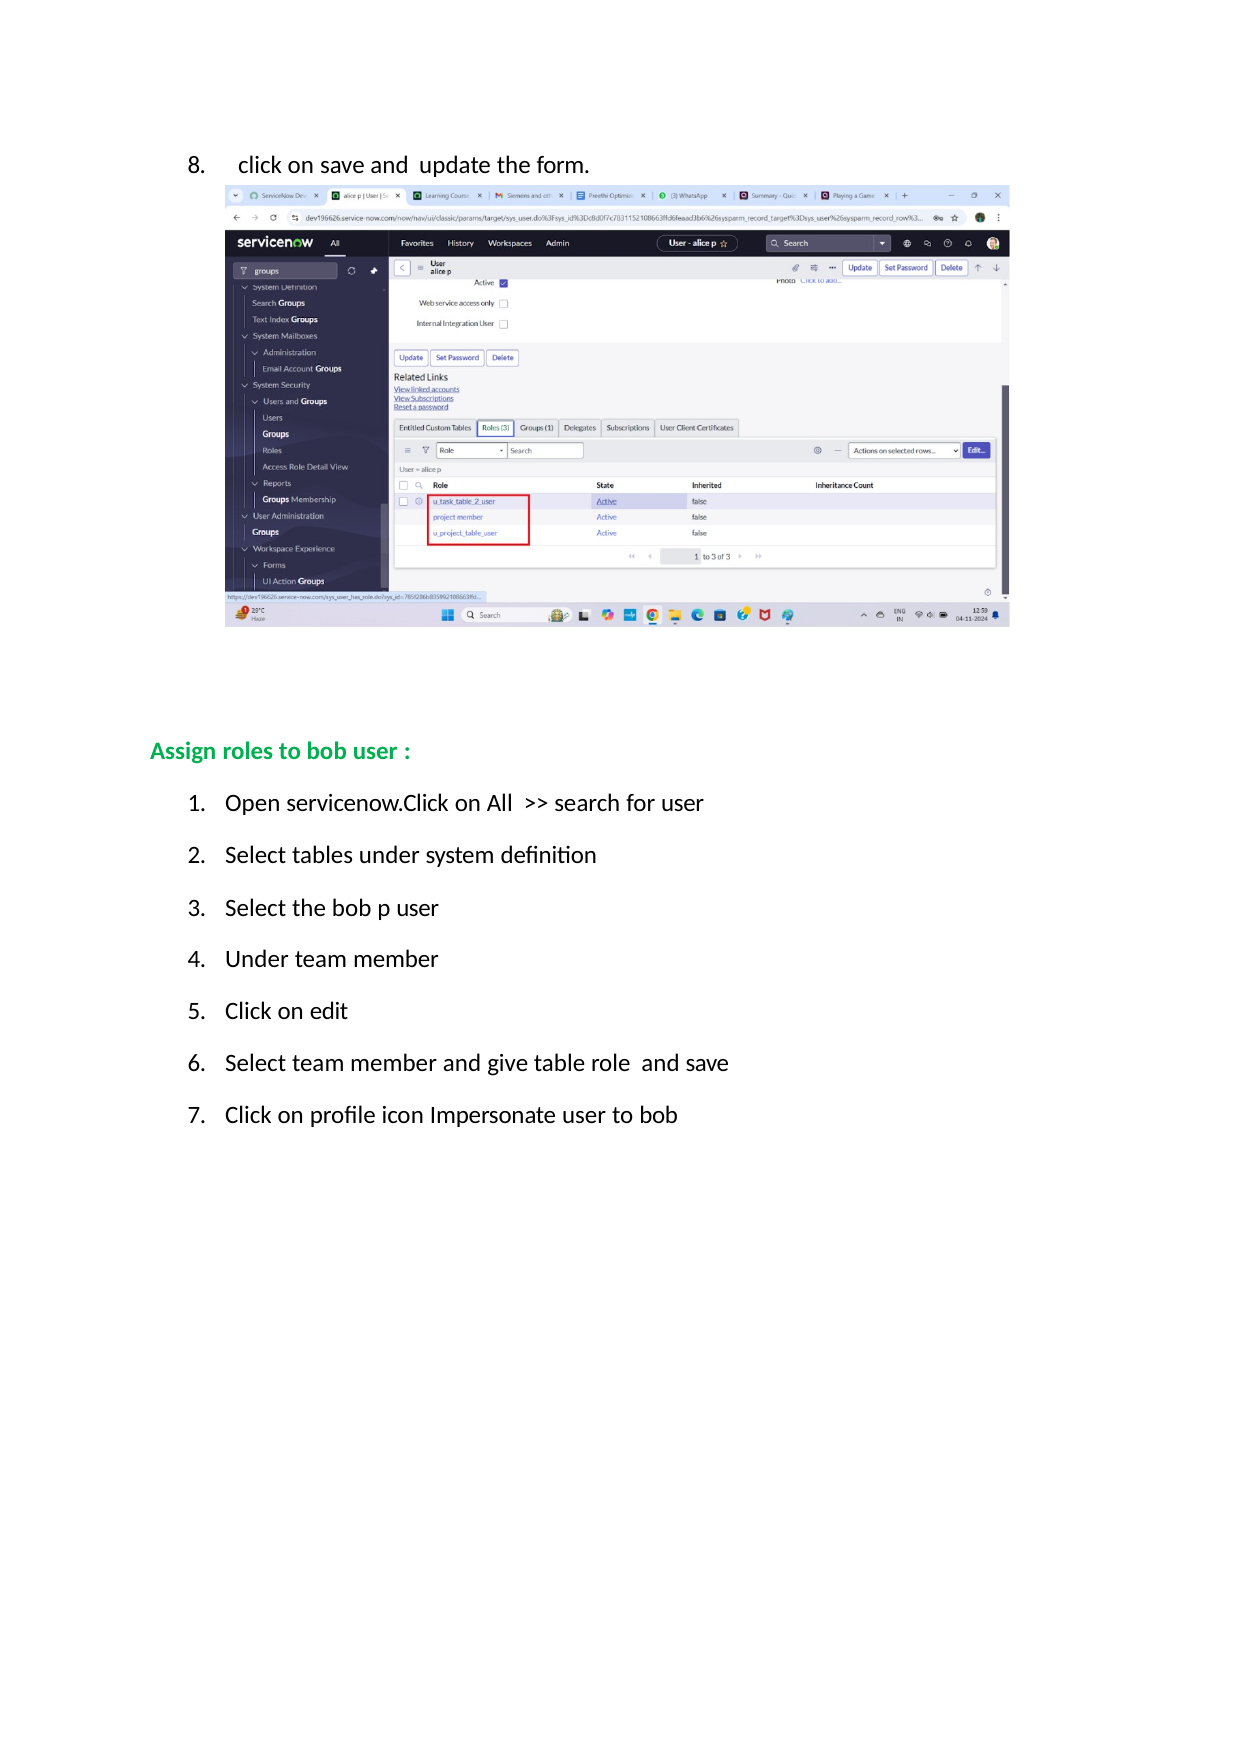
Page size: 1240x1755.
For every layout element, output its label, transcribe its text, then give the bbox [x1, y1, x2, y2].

text_box 8. click on save and update the form. [185, 146, 592, 179]
text_box Assign roles to bob user : Open servicenow.Click on All >> search for user Select tables under system definition Select the bob p user Under team member Click on edit Select team member and give table role and save Click on profile icon Impersonate user to bob [147, 732, 732, 1129]
picture [224, 185, 1010, 627]
